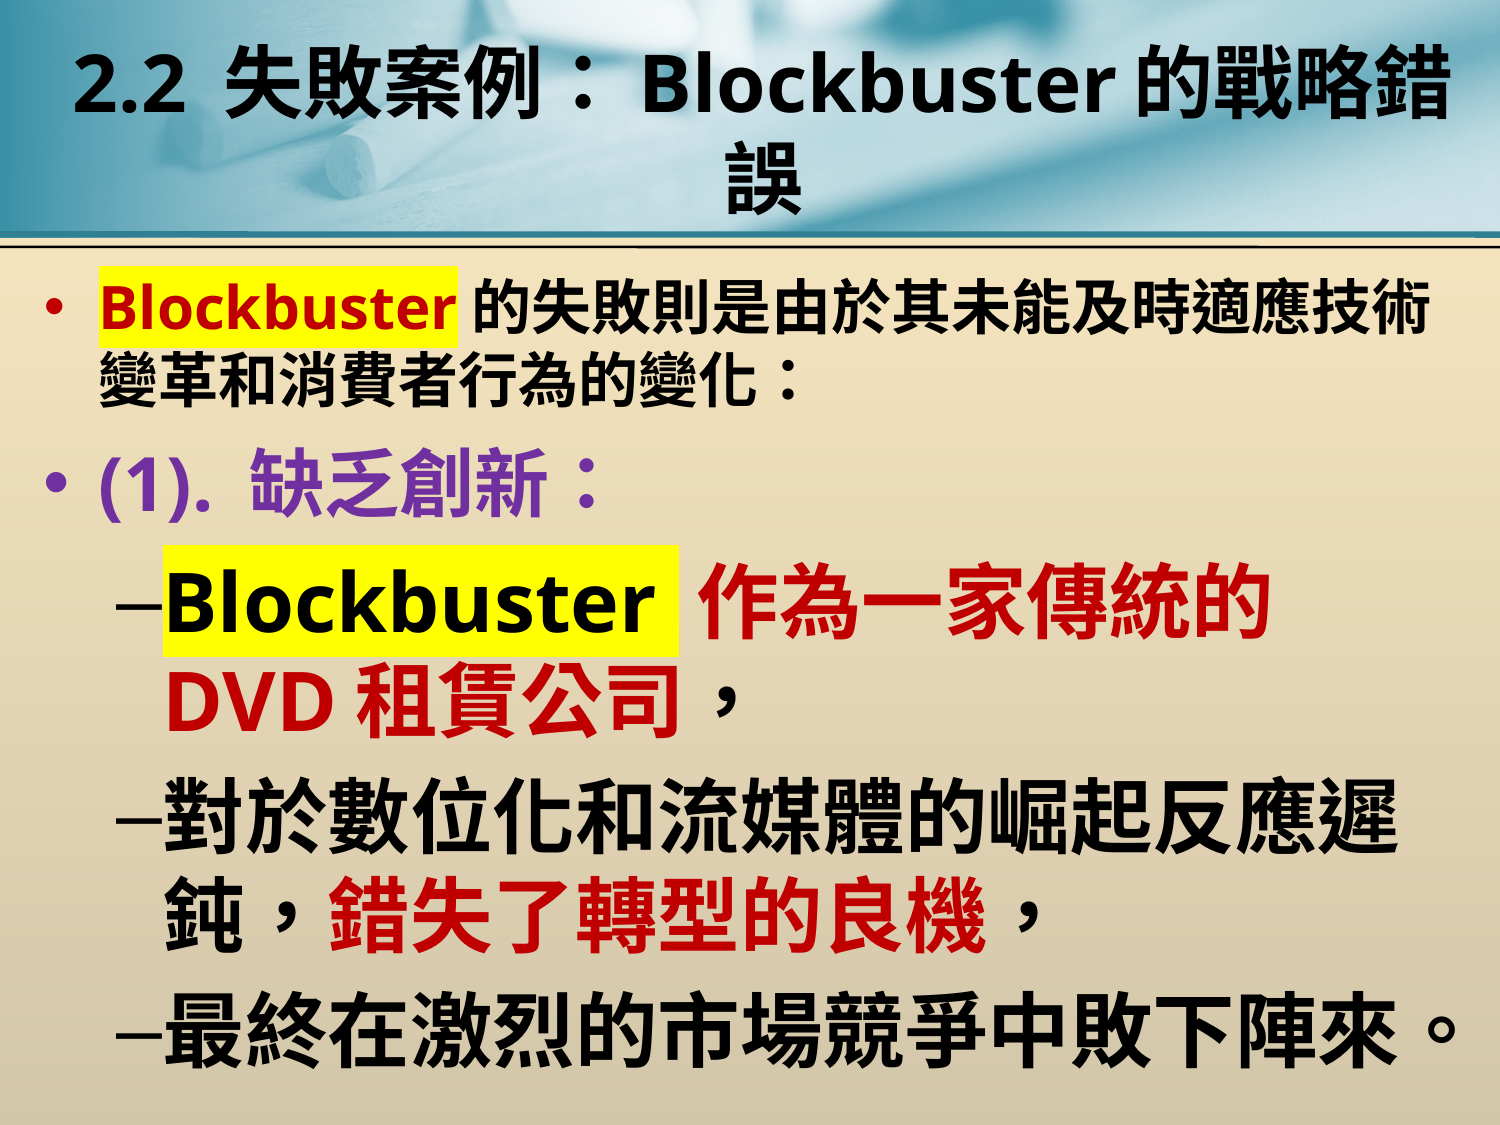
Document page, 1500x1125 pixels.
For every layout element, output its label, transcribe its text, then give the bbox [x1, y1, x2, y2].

title 2.2 失敗案例：Blockbuster的戰略錯誤 [45, 24, 1481, 233]
list Blockbuster的失敗則是由於其未能及時適應技術變革和消費者行為的變化： (1). 缺乏創新： Blockbuster 作為一家傳統的DVD租賃公司， 對於數位化和流媒體的崛起反應遲鈍，錯失了轉型的良機， 最終在激烈的市場競爭中敗下陣來。 [29, 262, 1481, 1103]
